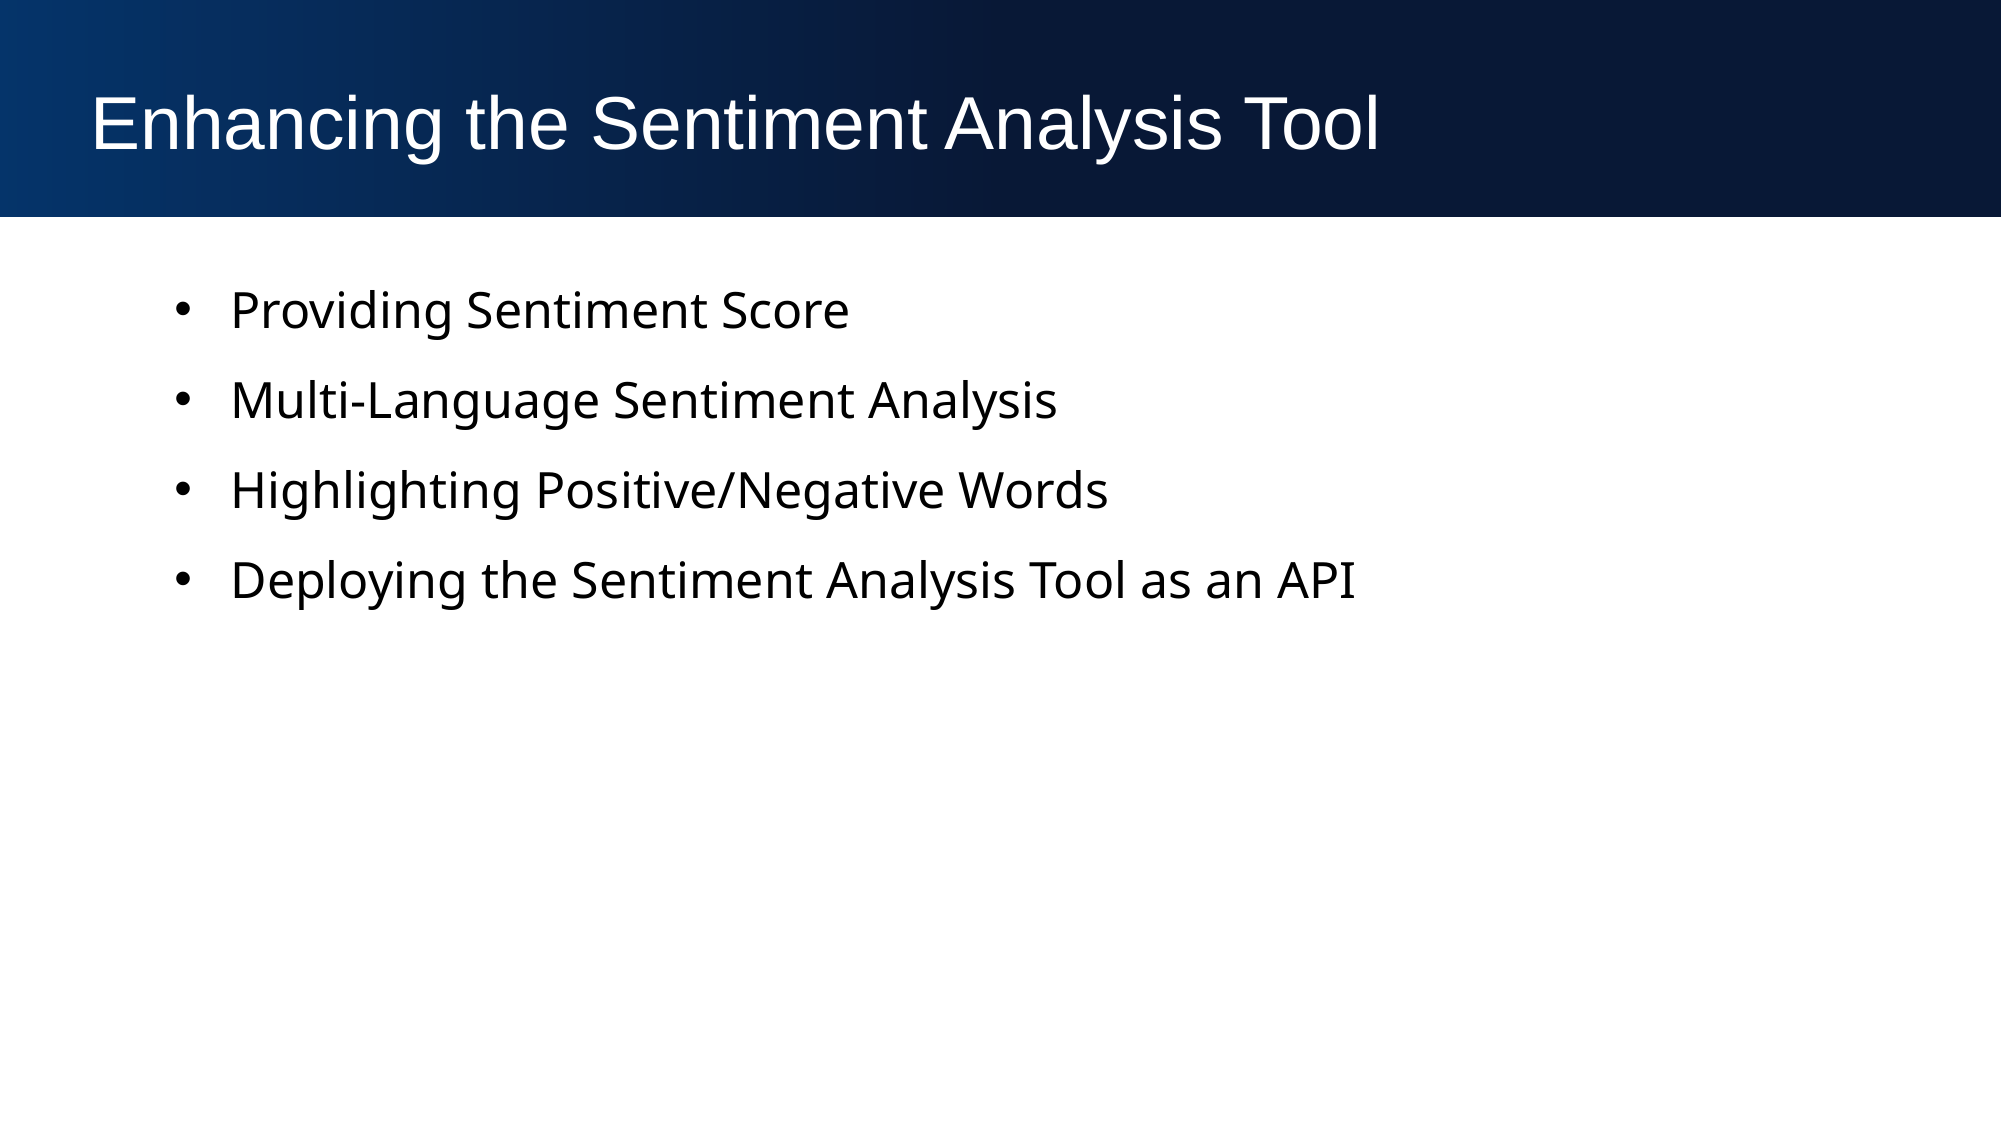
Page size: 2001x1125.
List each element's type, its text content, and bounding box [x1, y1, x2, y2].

text_box [0, 0, 2000, 217]
text_box Providing Sentiment Score Multi-Language Sentiment Analysis Highlighting Positive/Negative Words Deploying the Sentiment Analysis Tool as an API [82, 241, 1925, 617]
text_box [82, 70, 1925, 178]
